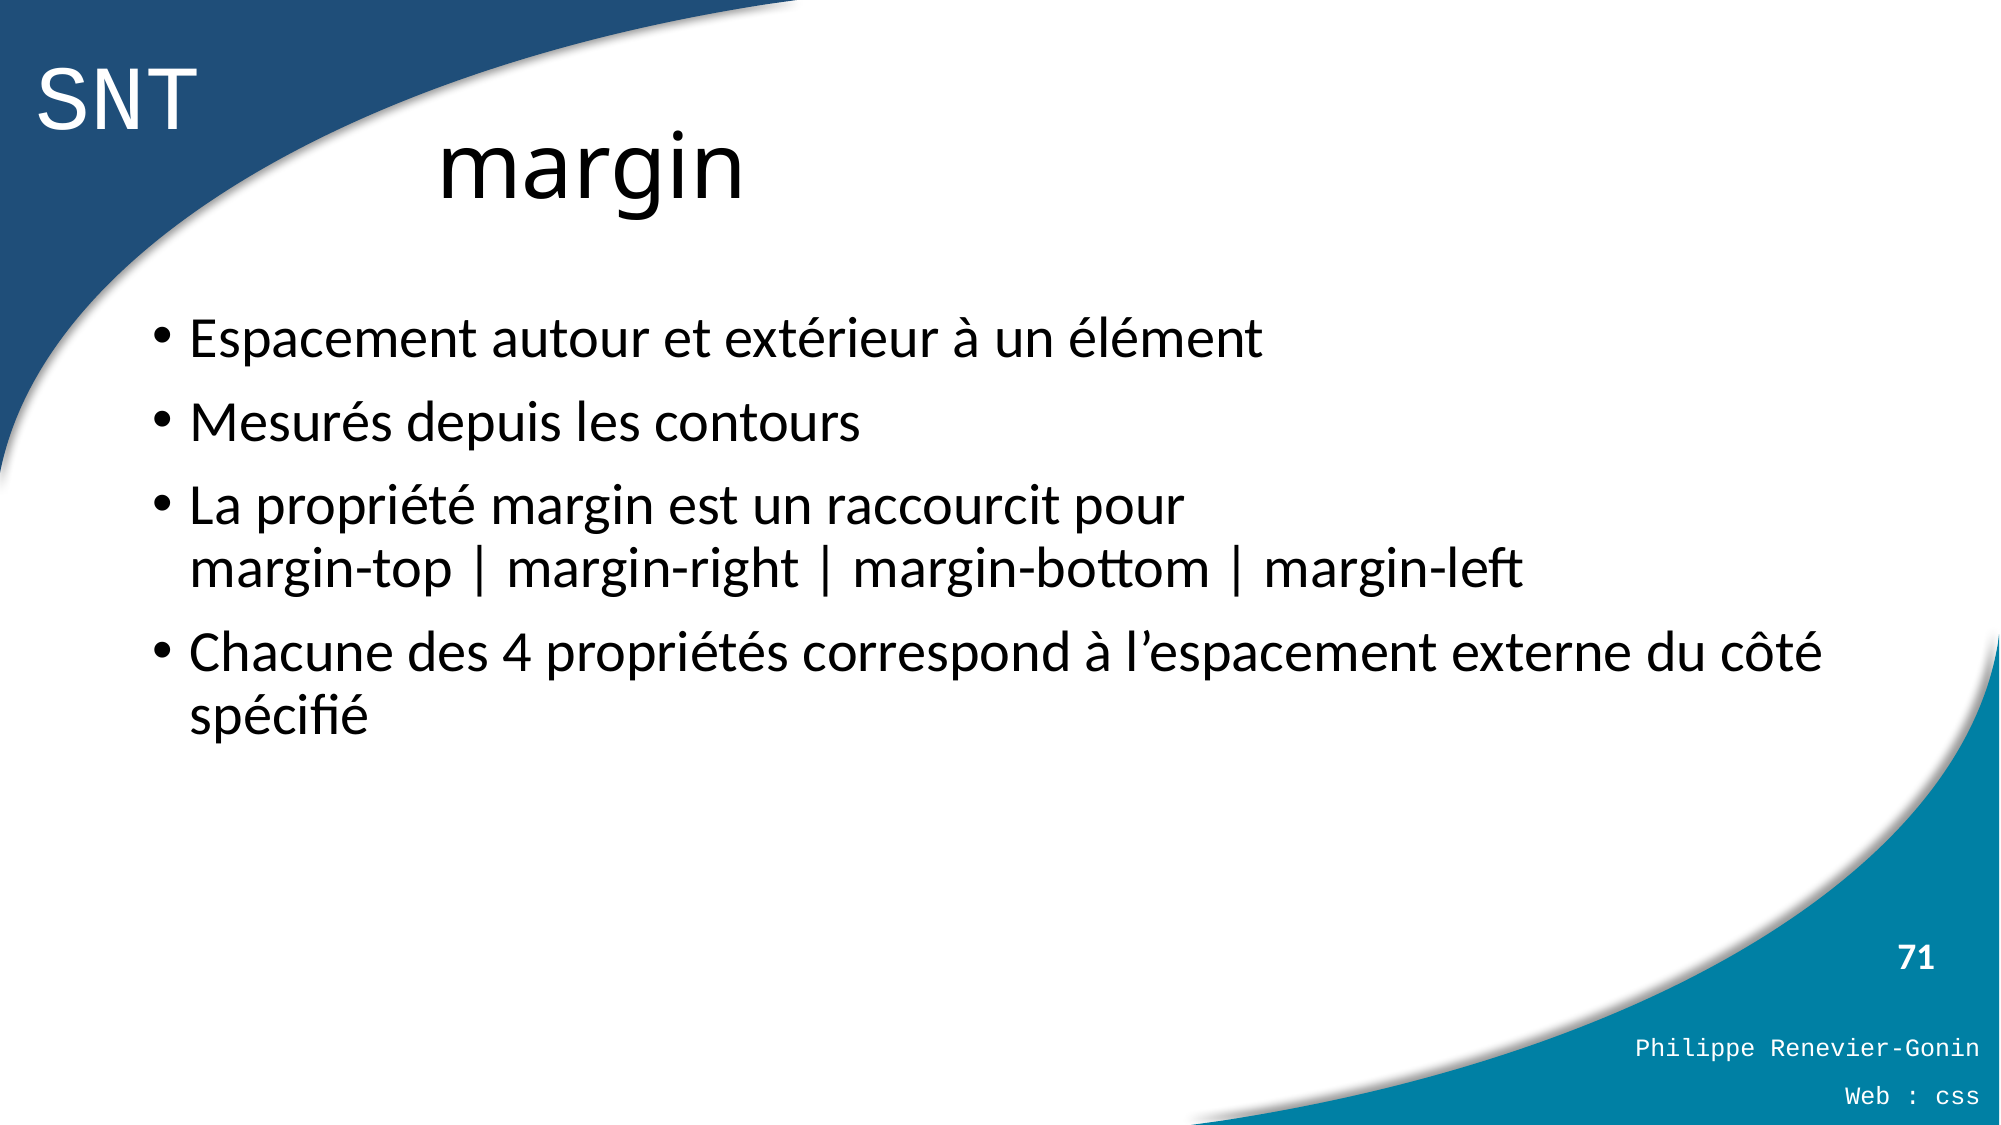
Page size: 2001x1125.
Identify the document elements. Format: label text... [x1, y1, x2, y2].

title margin [421, 59, 1863, 278]
list Espacement autour et extérieur à un élément Mesurés depuis les contours La propriété margin est un raccourcit pour margin-top | margin-right | margin-bottom | margin-left Chacune des 4 propriétés correspond à l’espacement externe du côté spécifié [137, 299, 1863, 1014]
